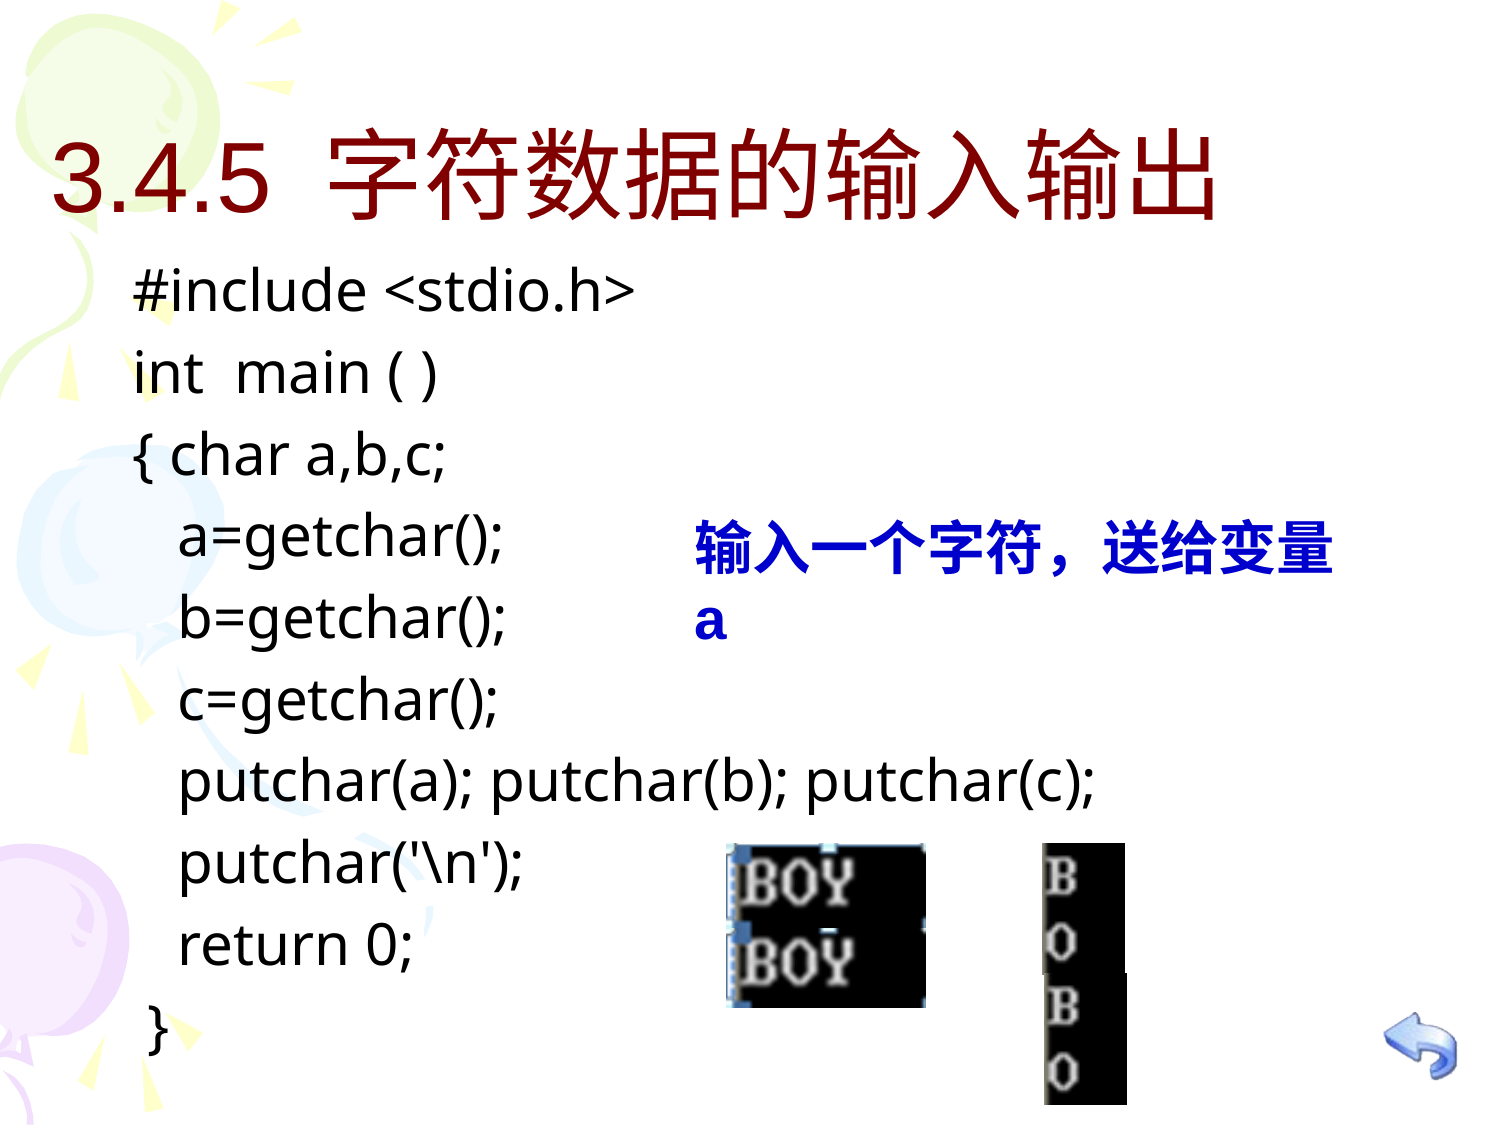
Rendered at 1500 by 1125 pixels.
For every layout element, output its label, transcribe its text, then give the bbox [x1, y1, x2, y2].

text_box 输入一个字符，送给变量a [679, 503, 1395, 659]
picture [1042, 843, 1127, 1105]
title 3.4.5 字符数据的输入输出 [34, 38, 1477, 242]
picture [726, 843, 926, 1008]
list #include <stdio.h> int main ( ) { char a,b,c; a=getchar(); b=getchar(); c=getchar(); putchar(a); putchar(b); putchar(c); putchar('\n'); return 0; } [117, 246, 1383, 1102]
picture [1382, 1007, 1461, 1086]
